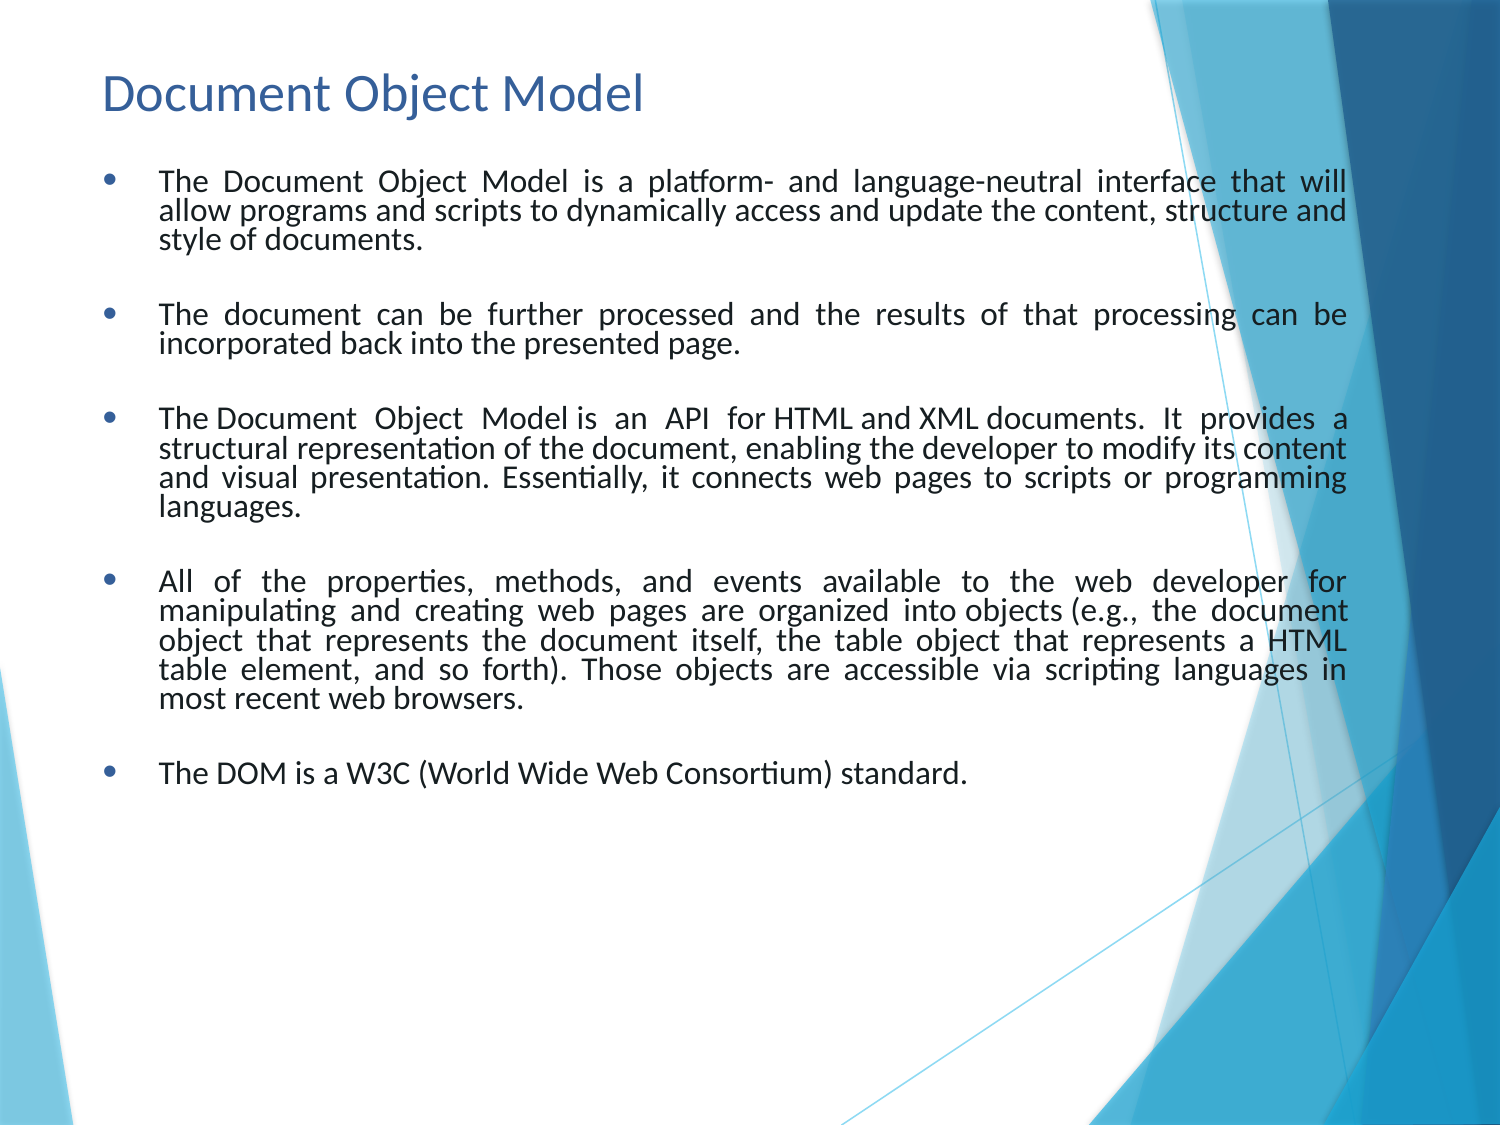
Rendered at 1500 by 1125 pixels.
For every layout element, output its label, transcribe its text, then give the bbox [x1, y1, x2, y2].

title Document Object Model [87, 50, 1475, 163]
list The Document Object Model is a platform- and language-neutral interface that will allow programs and scripts to dynamically access and update the content, structure and style of documents. The document can be further processed and the results of that processing can be incorporated back into the presented page. The Document Object Model is an API for HTML and XML documents. It provides a structural representation of the document, enabling the developer to modify its content and visual presentation. Essentially, it connects web pages to scripts or programming languages. All of the properties, methods, and events available to the web developer for manipulating and creating web pages are organized into objects (e.g., the document object that represents the document itself, the table object that represents a HTML table element, and so forth). Those objects are accessible via scripting languages in most recent web browsers. The DOM is a W3C (World Wide Web Consortium) standard. [87, 162, 1365, 1038]
